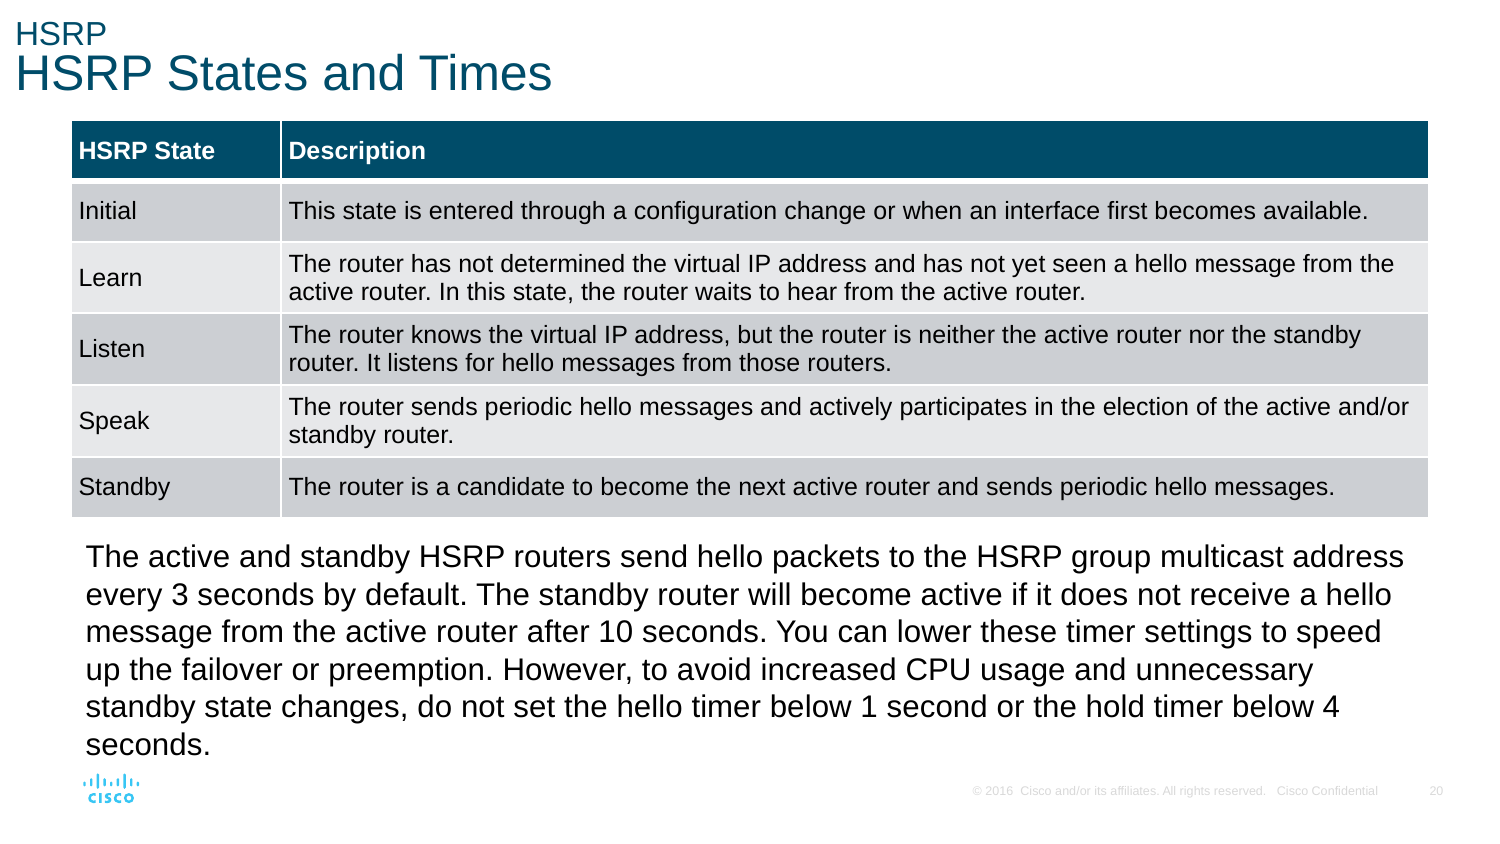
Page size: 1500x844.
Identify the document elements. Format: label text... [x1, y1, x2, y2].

table_cell Learn [72, 243, 280, 312]
table_cell Speak [72, 386, 280, 456]
title HSRP HSRP States and Times [0, 0, 1369, 121]
table_cell Standby [72, 458, 280, 517]
table_cell Initial [72, 184, 280, 241]
table_cell This state is entered through a configuration change or when an interface first becomes available. [282, 184, 1428, 241]
text_box The active and standby HSRP routers send hello packets to the HSRP group multicast address every 3 seconds by default. The standby router will become active if it does not receive a hello message from the active router after 10 seconds. You can lower these timer settings to speed up the failover or preemption. However, to avoid increased CPU usage and unnecessary standby state changes, do not set the hello timer below 1 second or the hold timer below 4 seconds. [70, 529, 1430, 769]
table_header HSRP State [72, 121, 280, 178]
table_cell Listen [72, 314, 280, 384]
table_cell The router sends periodic hello messages and actively participates in the election of the active and/or standby router. [282, 386, 1428, 456]
table_cell The router is a candidate to become the next active router and sends periodic hello messages. [282, 458, 1428, 517]
table_cell The router knows the virtual IP address, but the router is neither the active router nor the standby router. It listens for hello messages from those routers. [282, 314, 1428, 384]
table_cell The router has not determined the virtual IP address and has not yet seen a hello message from the active router. In this state, the router waits to hear from the active router. [282, 243, 1428, 312]
table_header Description [282, 121, 1428, 178]
